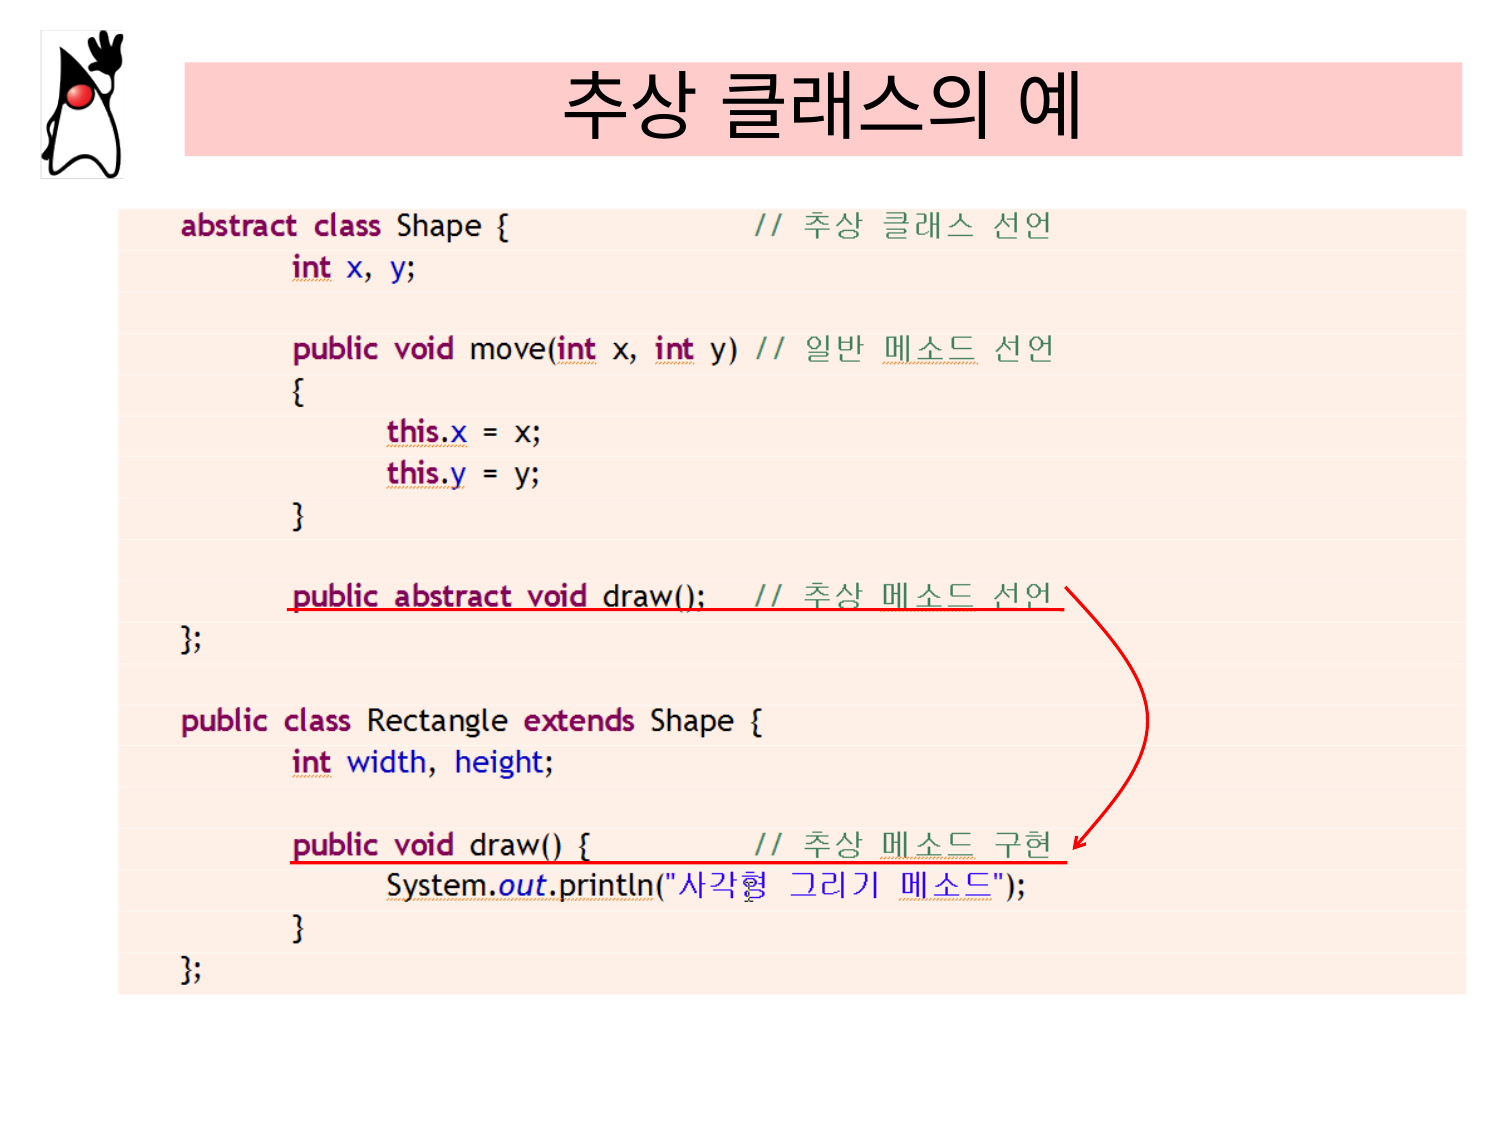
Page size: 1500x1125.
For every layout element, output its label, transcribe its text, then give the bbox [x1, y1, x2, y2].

picture [108, 196, 1469, 995]
picture [39, 30, 124, 179]
title 추상 클래스의 예 [184, 62, 1463, 157]
